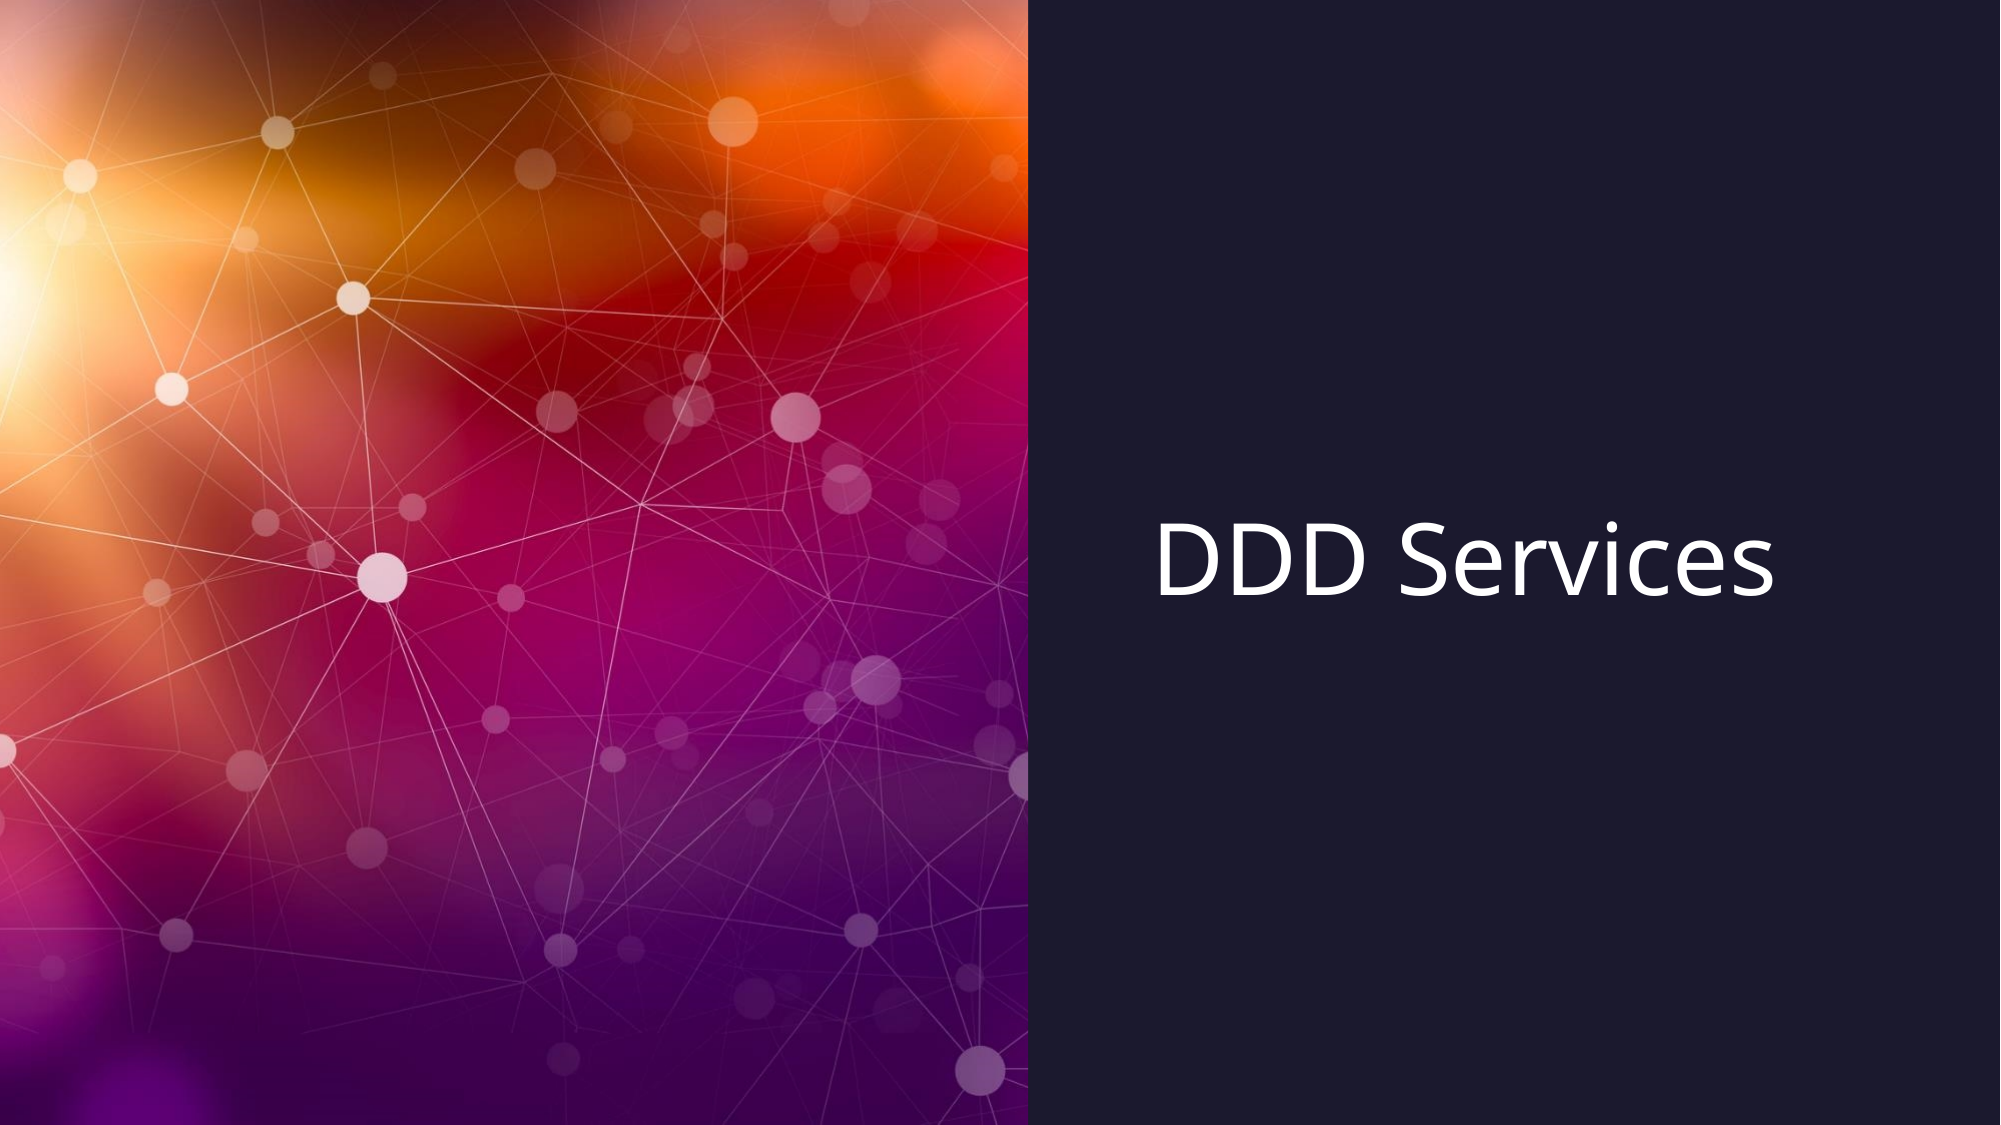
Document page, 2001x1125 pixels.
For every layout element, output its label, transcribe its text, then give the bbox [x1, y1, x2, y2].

picture [0, 0, 1029, 1125]
title DDD Services [1151, 108, 1910, 1018]
